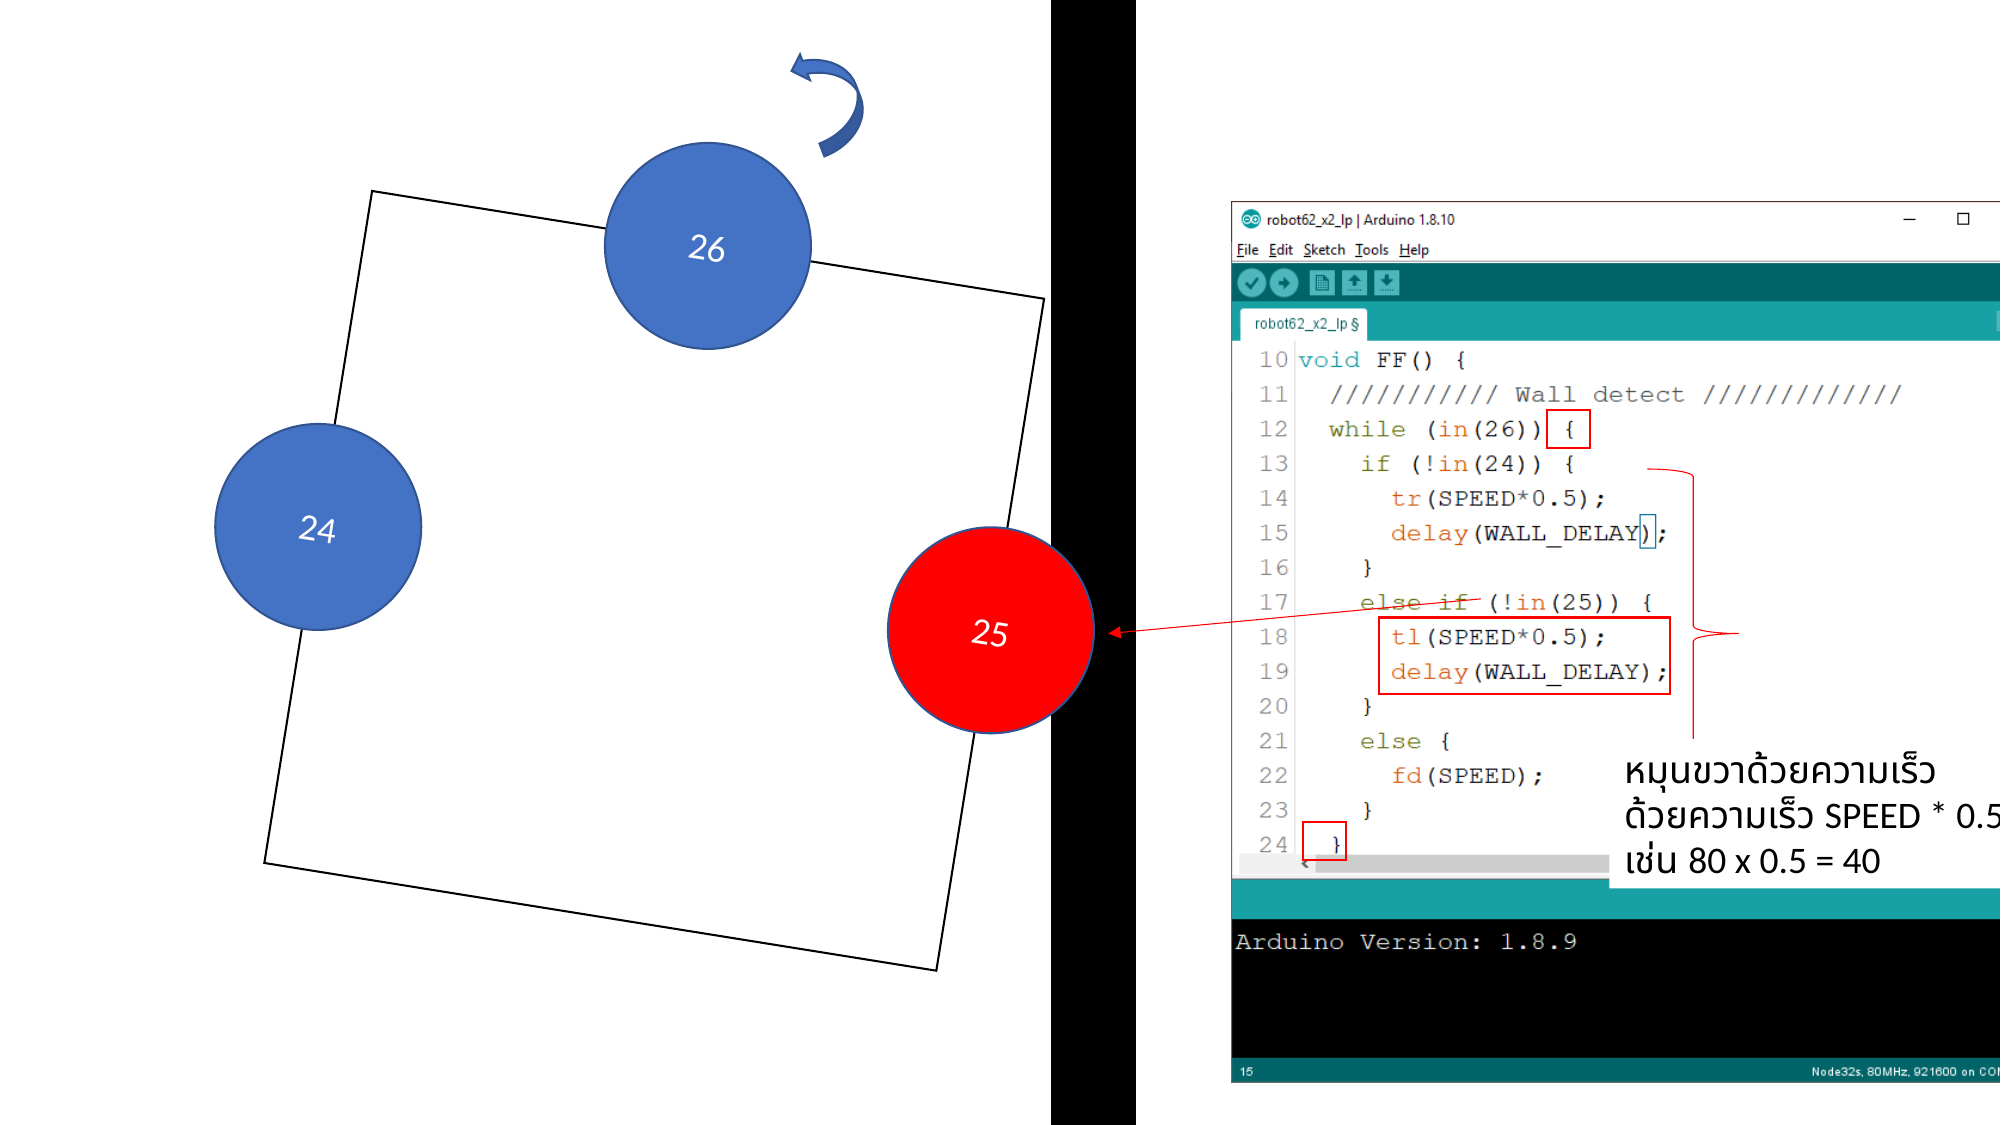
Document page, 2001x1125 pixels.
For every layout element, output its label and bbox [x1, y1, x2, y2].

text_box [1108, 598, 1481, 634]
text_box [219, 139, 1106, 922]
text_box [790, 51, 864, 139]
text_box [1051, 0, 1136, 1125]
picture [1231, 201, 2000, 1083]
